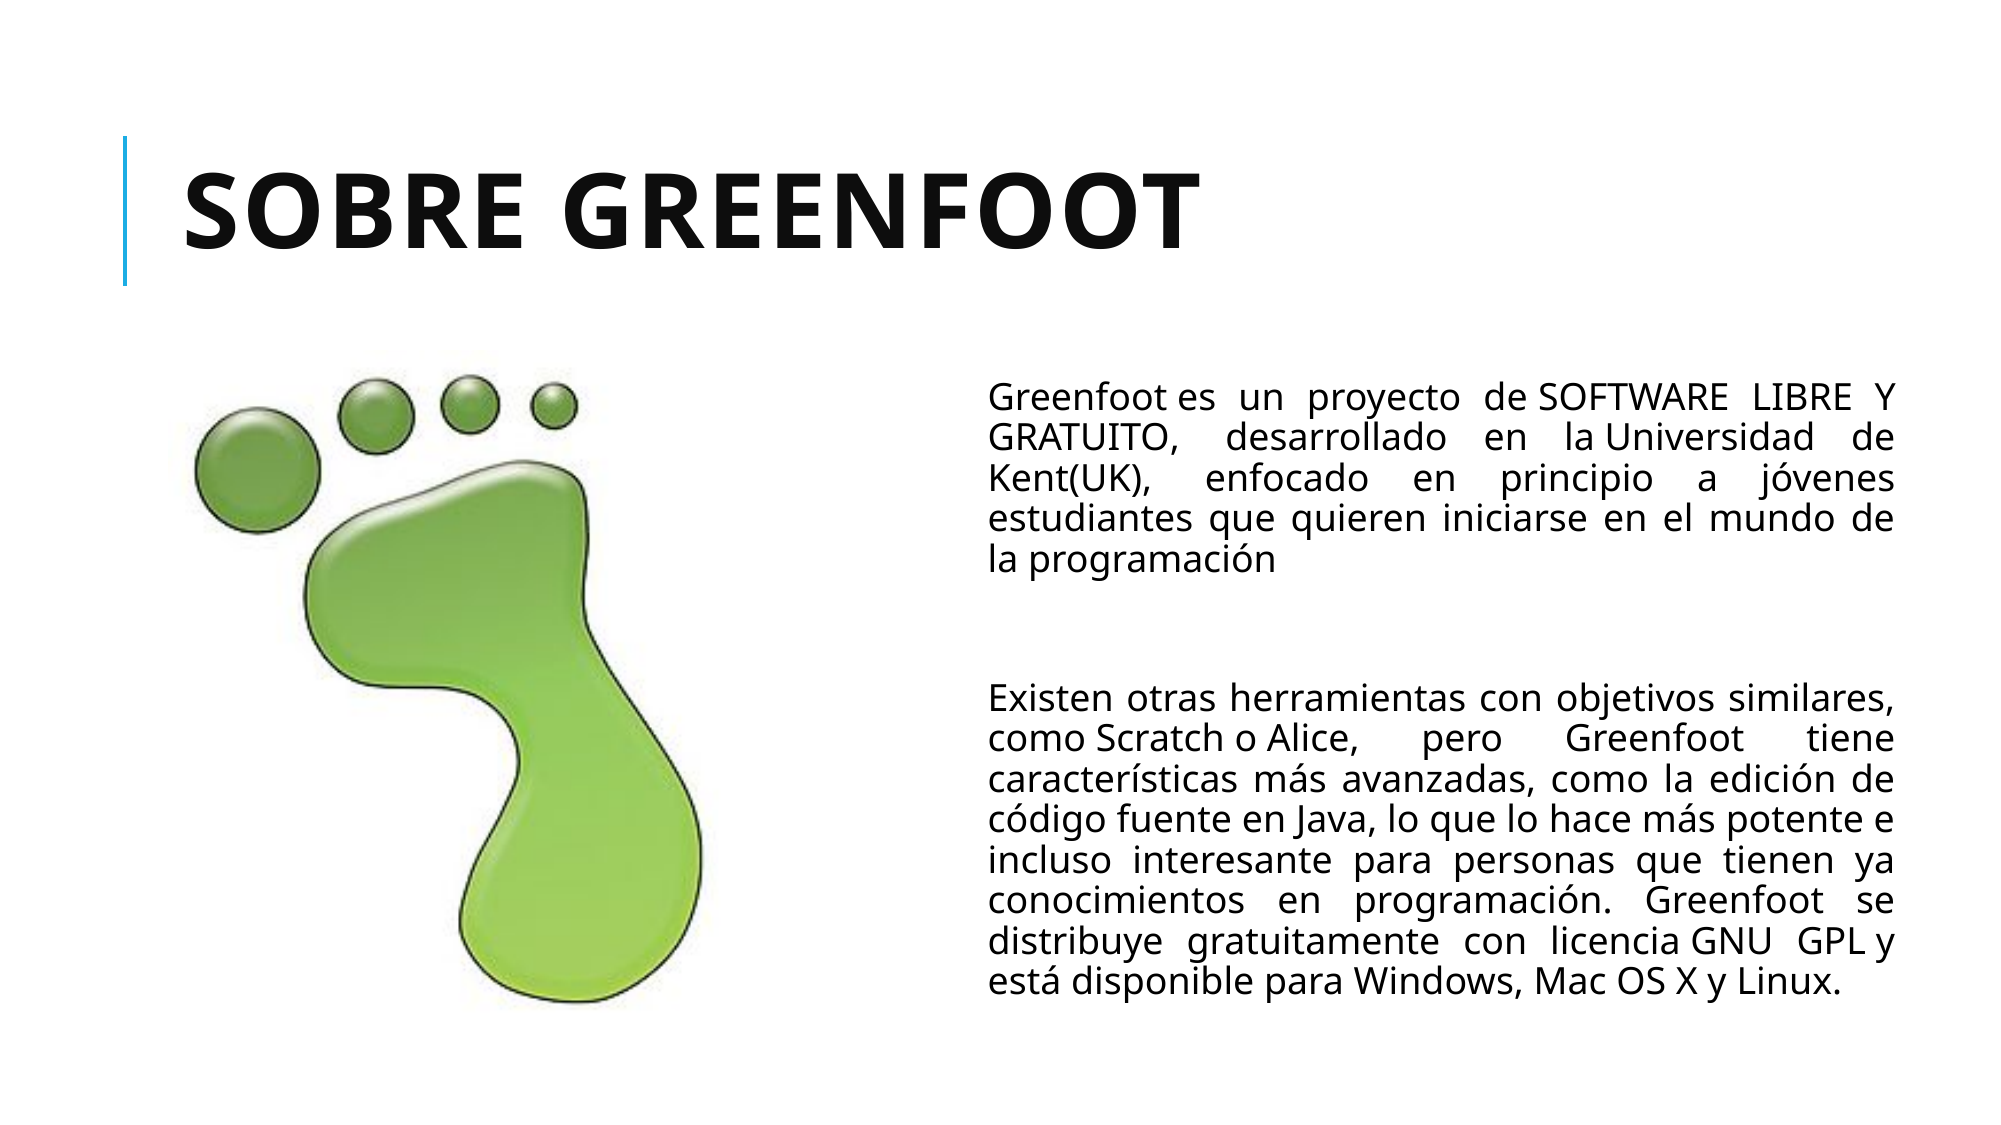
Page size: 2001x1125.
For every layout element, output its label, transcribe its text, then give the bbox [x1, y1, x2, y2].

title SOBRE GREENFOOT [168, 96, 1763, 342]
picture [167, 349, 730, 1031]
list Greenfoot es un proyecto de software libre y gratuito, desarrollado en la Universidad de Kent(UK), enfocado en principio a jóvenes estudiantes que quieren iniciarse en el mundo de la programación Existen otras herramientas con objetivos similares, como Scratch o Alice, pero Greenfoot tiene características más avanzadas, como la edición de código fuente en Java, lo que lo hace más potente e incluso interesante para personas que tienen ya conocimientos en programación. Greenfoot se distribuye gratuitamente con licencia GNU GPL y está disponible para Windows, Mac OS X y Linux. [965, 370, 1904, 1031]
